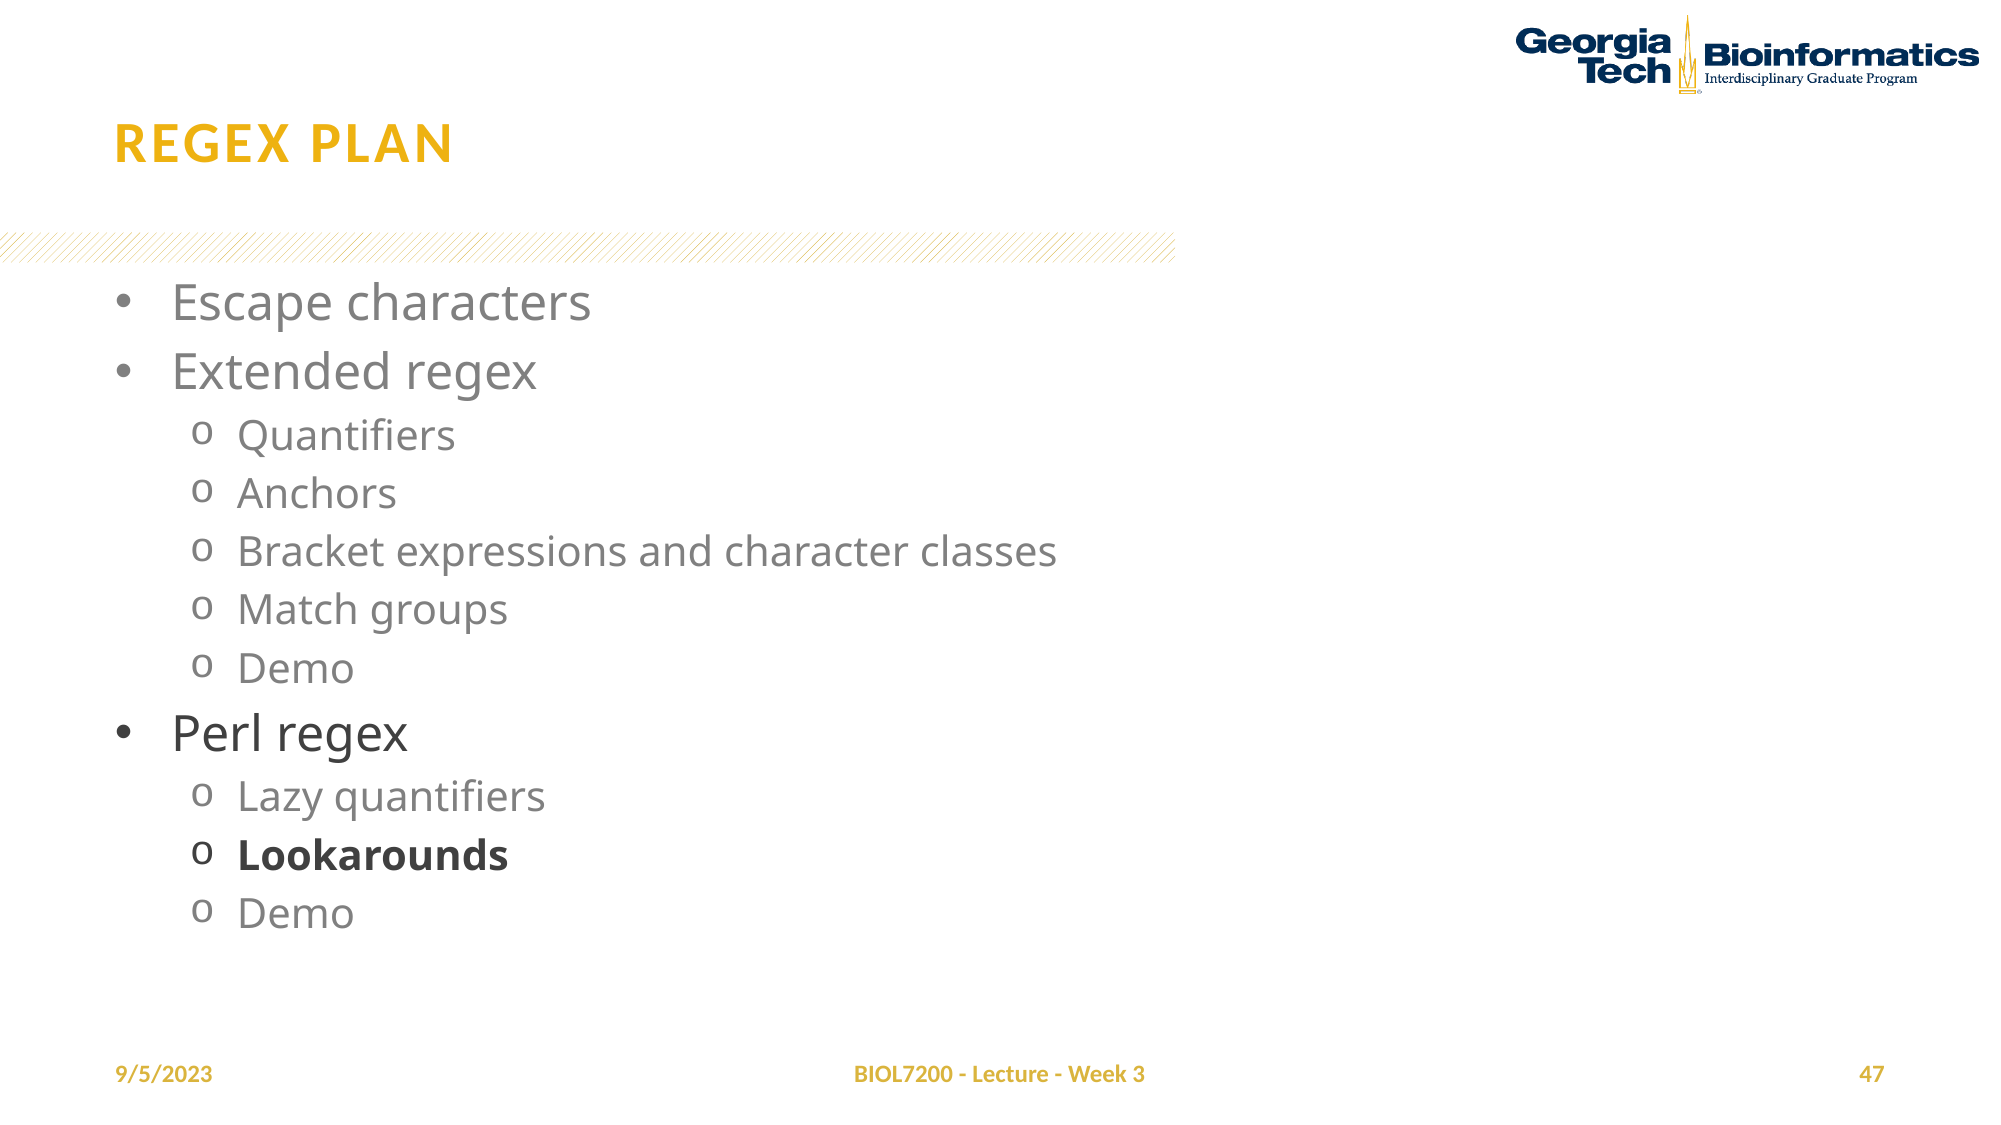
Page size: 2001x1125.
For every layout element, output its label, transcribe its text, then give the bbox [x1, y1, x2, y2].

footer BIOL7200 - Lecture - Week 3 [683, 1042, 1317, 1103]
list Escape characters Extended regex Quantifiers Anchors Bracket expressions and character classes Match groups Demo Perl regex Lazy quantifiers Lookarounds Demo [99, 262, 1900, 1005]
slide_number 47 [1433, 1042, 1900, 1103]
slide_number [99, 1042, 567, 1103]
title Regex plan [99, 45, 1900, 233]
picture [1516, 15, 1979, 94]
